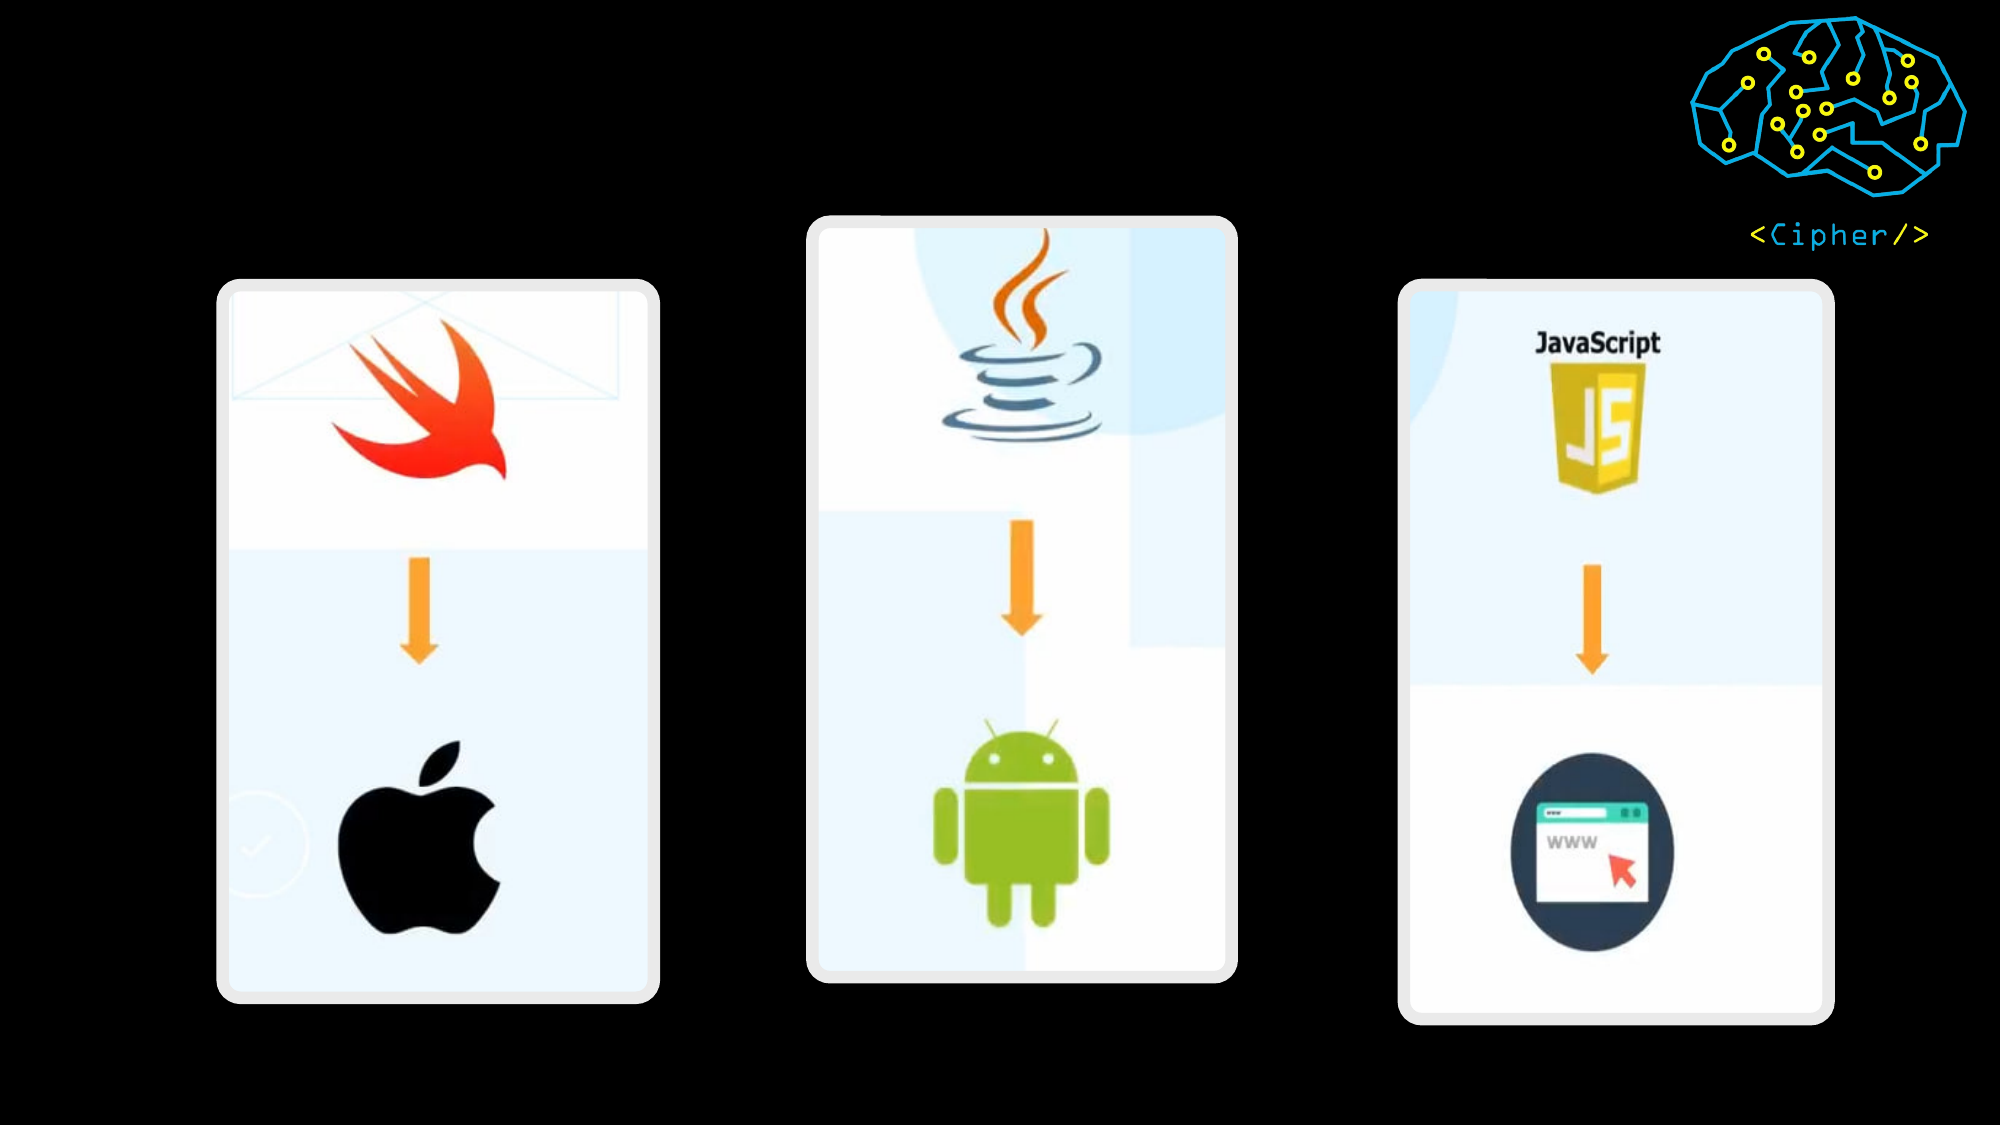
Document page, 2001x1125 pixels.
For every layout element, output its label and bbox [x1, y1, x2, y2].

picture [1690, 16, 1849, 100]
picture [1690, 104, 1967, 252]
picture [222, 285, 654, 998]
picture [1815, 232, 1822, 242]
picture [1696, 21, 1962, 193]
picture [1858, 16, 1967, 109]
picture [812, 221, 1232, 978]
picture [1403, 285, 1829, 1020]
